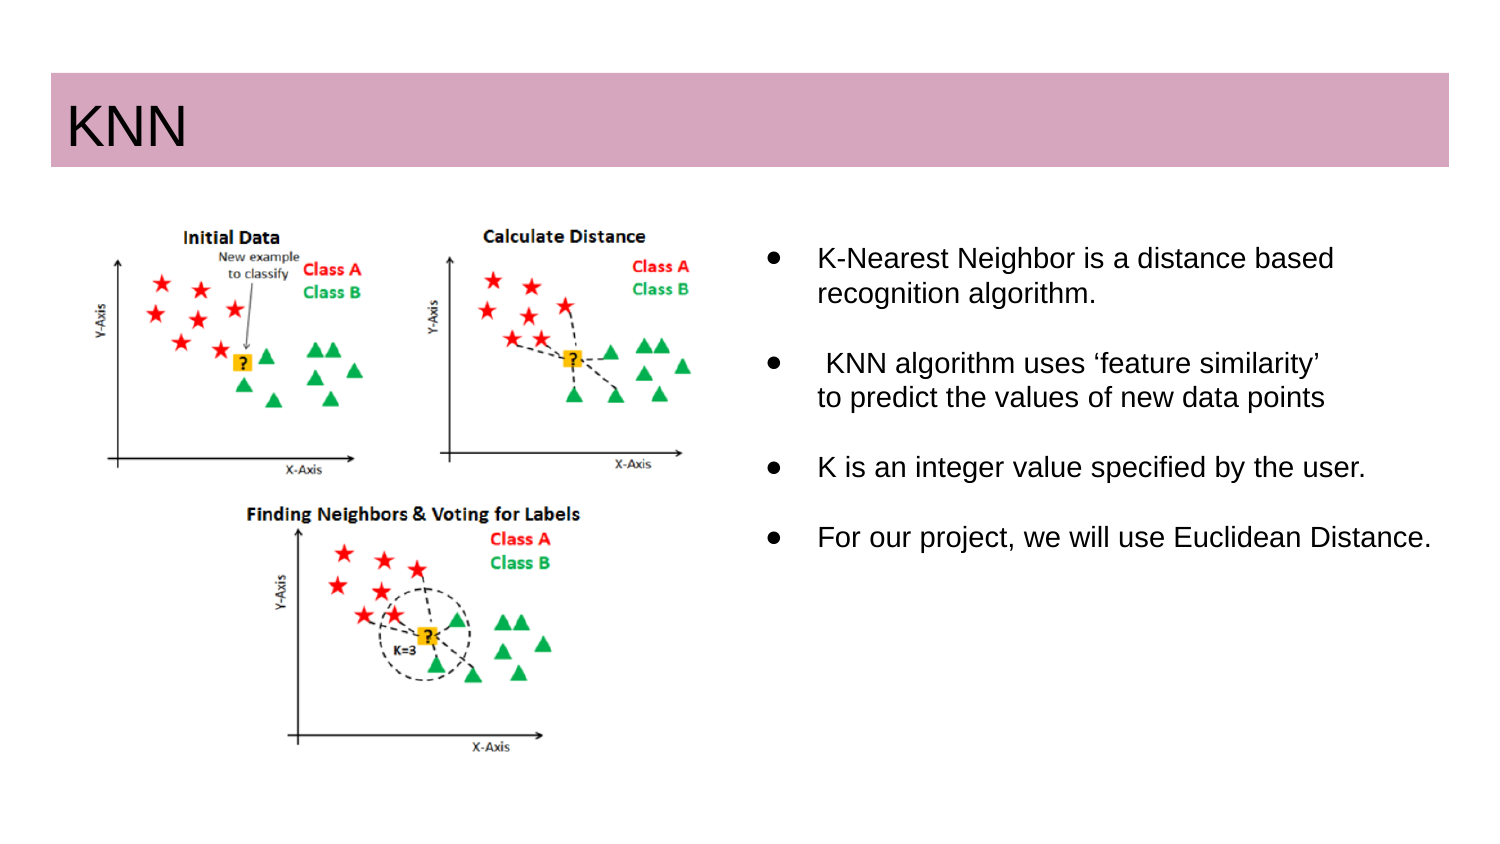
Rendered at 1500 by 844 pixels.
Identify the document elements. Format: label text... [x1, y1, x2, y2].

picture [76, 212, 703, 761]
title KNN [51, 72, 1449, 167]
list K-Nearest Neighbor is a distance based recognition algorithm. KNN algorithm uses ‘feature similarity’ to predict the values of new data points K is an integer value specified by the user. For our project, we will use Euclidean Distance. [727, 189, 1449, 750]
